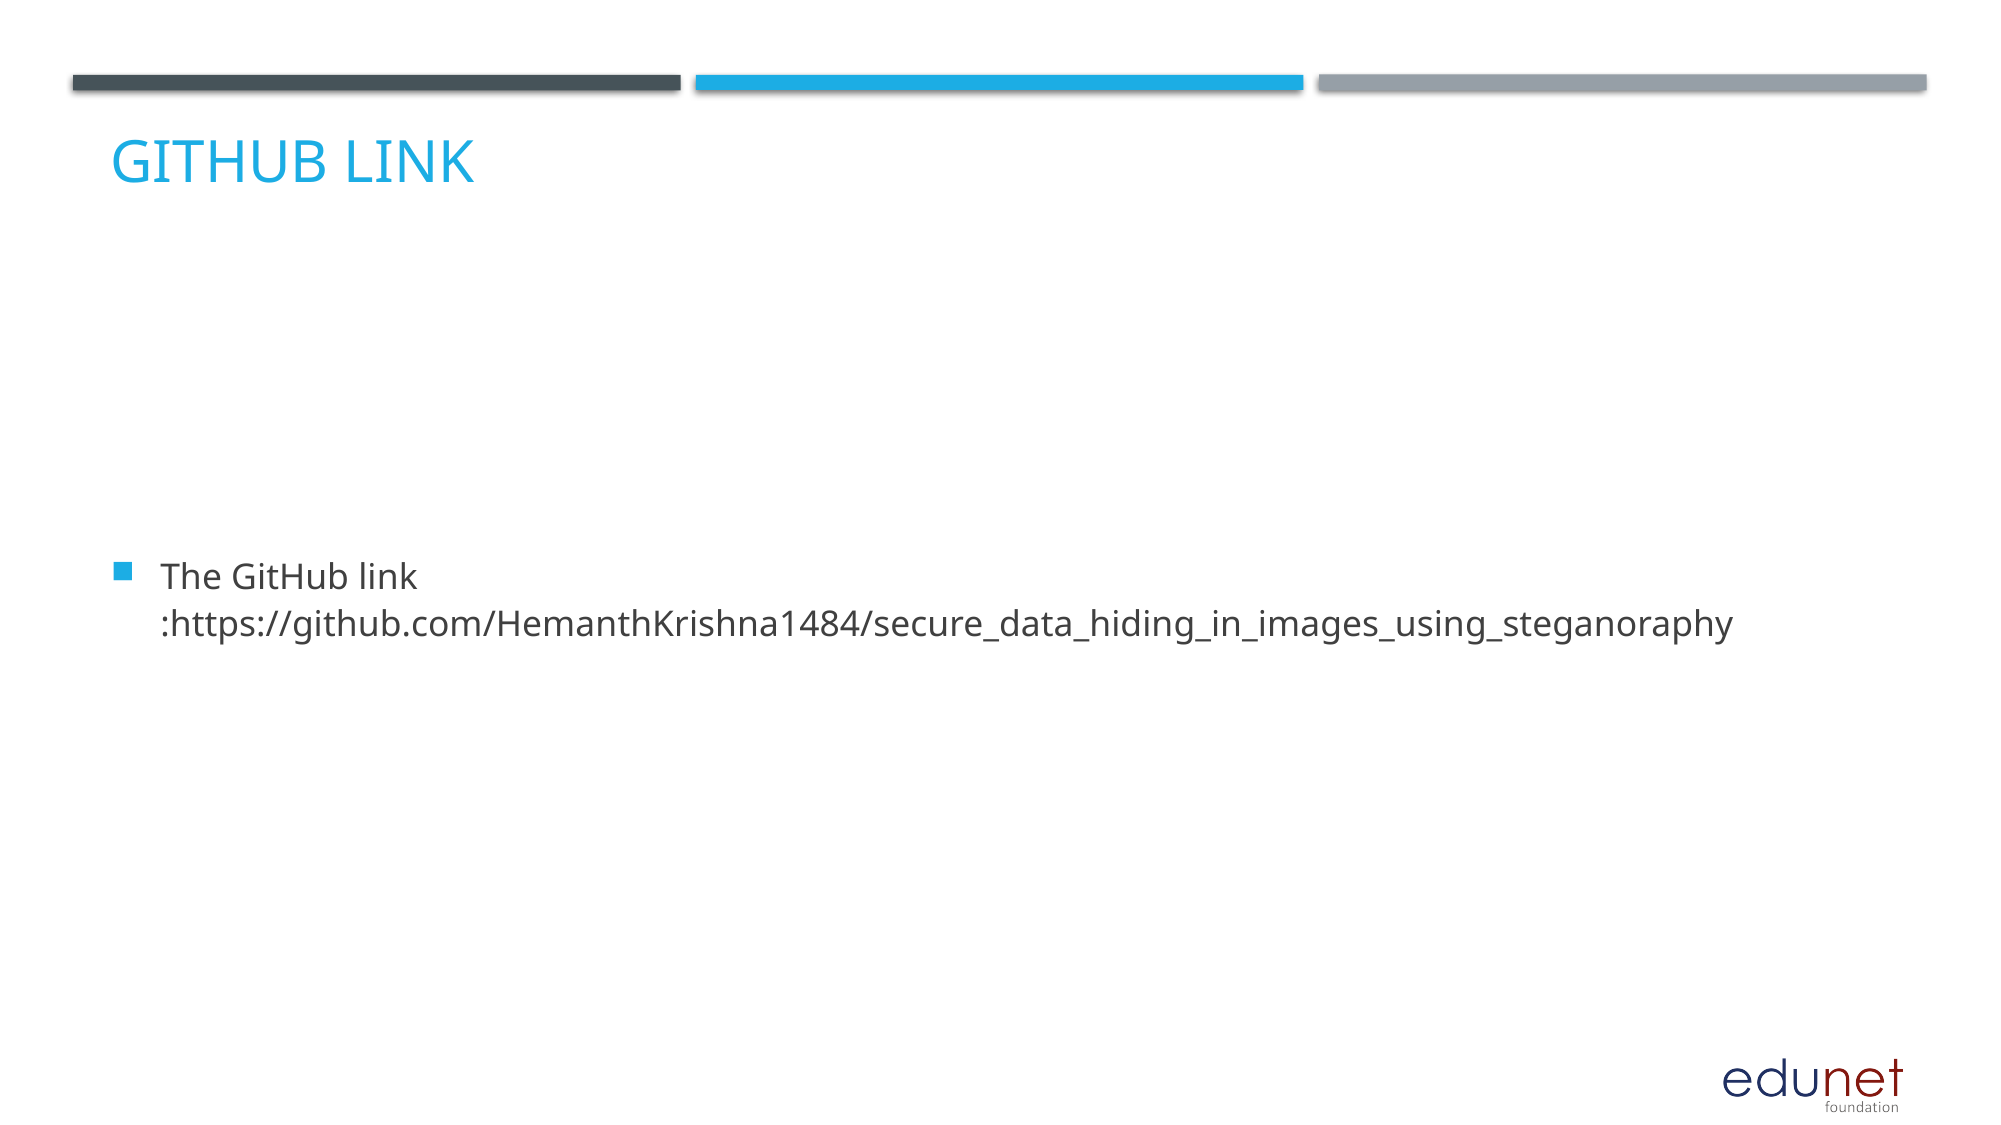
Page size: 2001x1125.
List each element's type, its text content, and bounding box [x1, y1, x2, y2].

title GitHub Link [95, 115, 1905, 203]
list The GitHub link :https://github.com/HemanthKrishna1484/secure_data_hiding_in_images_using_steganoraphy [95, 213, 1905, 981]
picture [1719, 1056, 1905, 1116]
